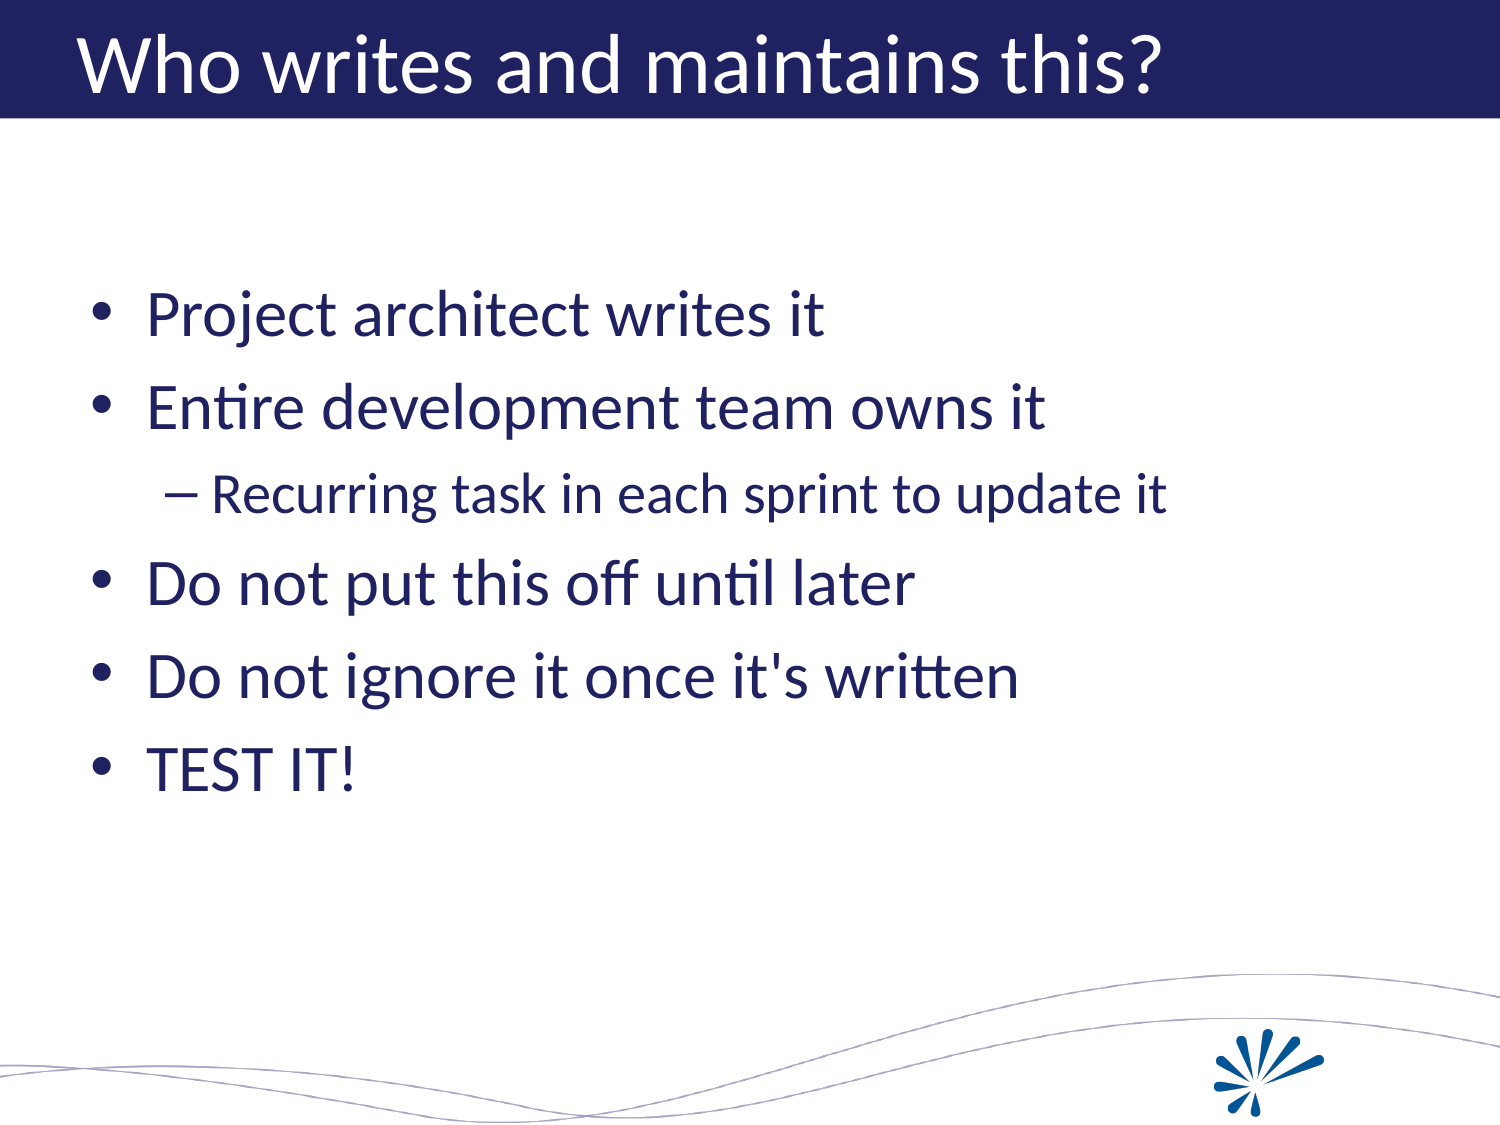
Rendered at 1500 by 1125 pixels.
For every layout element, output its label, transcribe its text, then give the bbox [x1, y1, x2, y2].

title Who writes and maintains this? [0, 0, 1500, 119]
list Project architect writes it Entire development team owns it Recurring task in each sprint to update it Do not put this off until later Do not ignore it once it's written TEST IT! [75, 262, 1425, 1005]
picture [0, 965, 1500, 1125]
